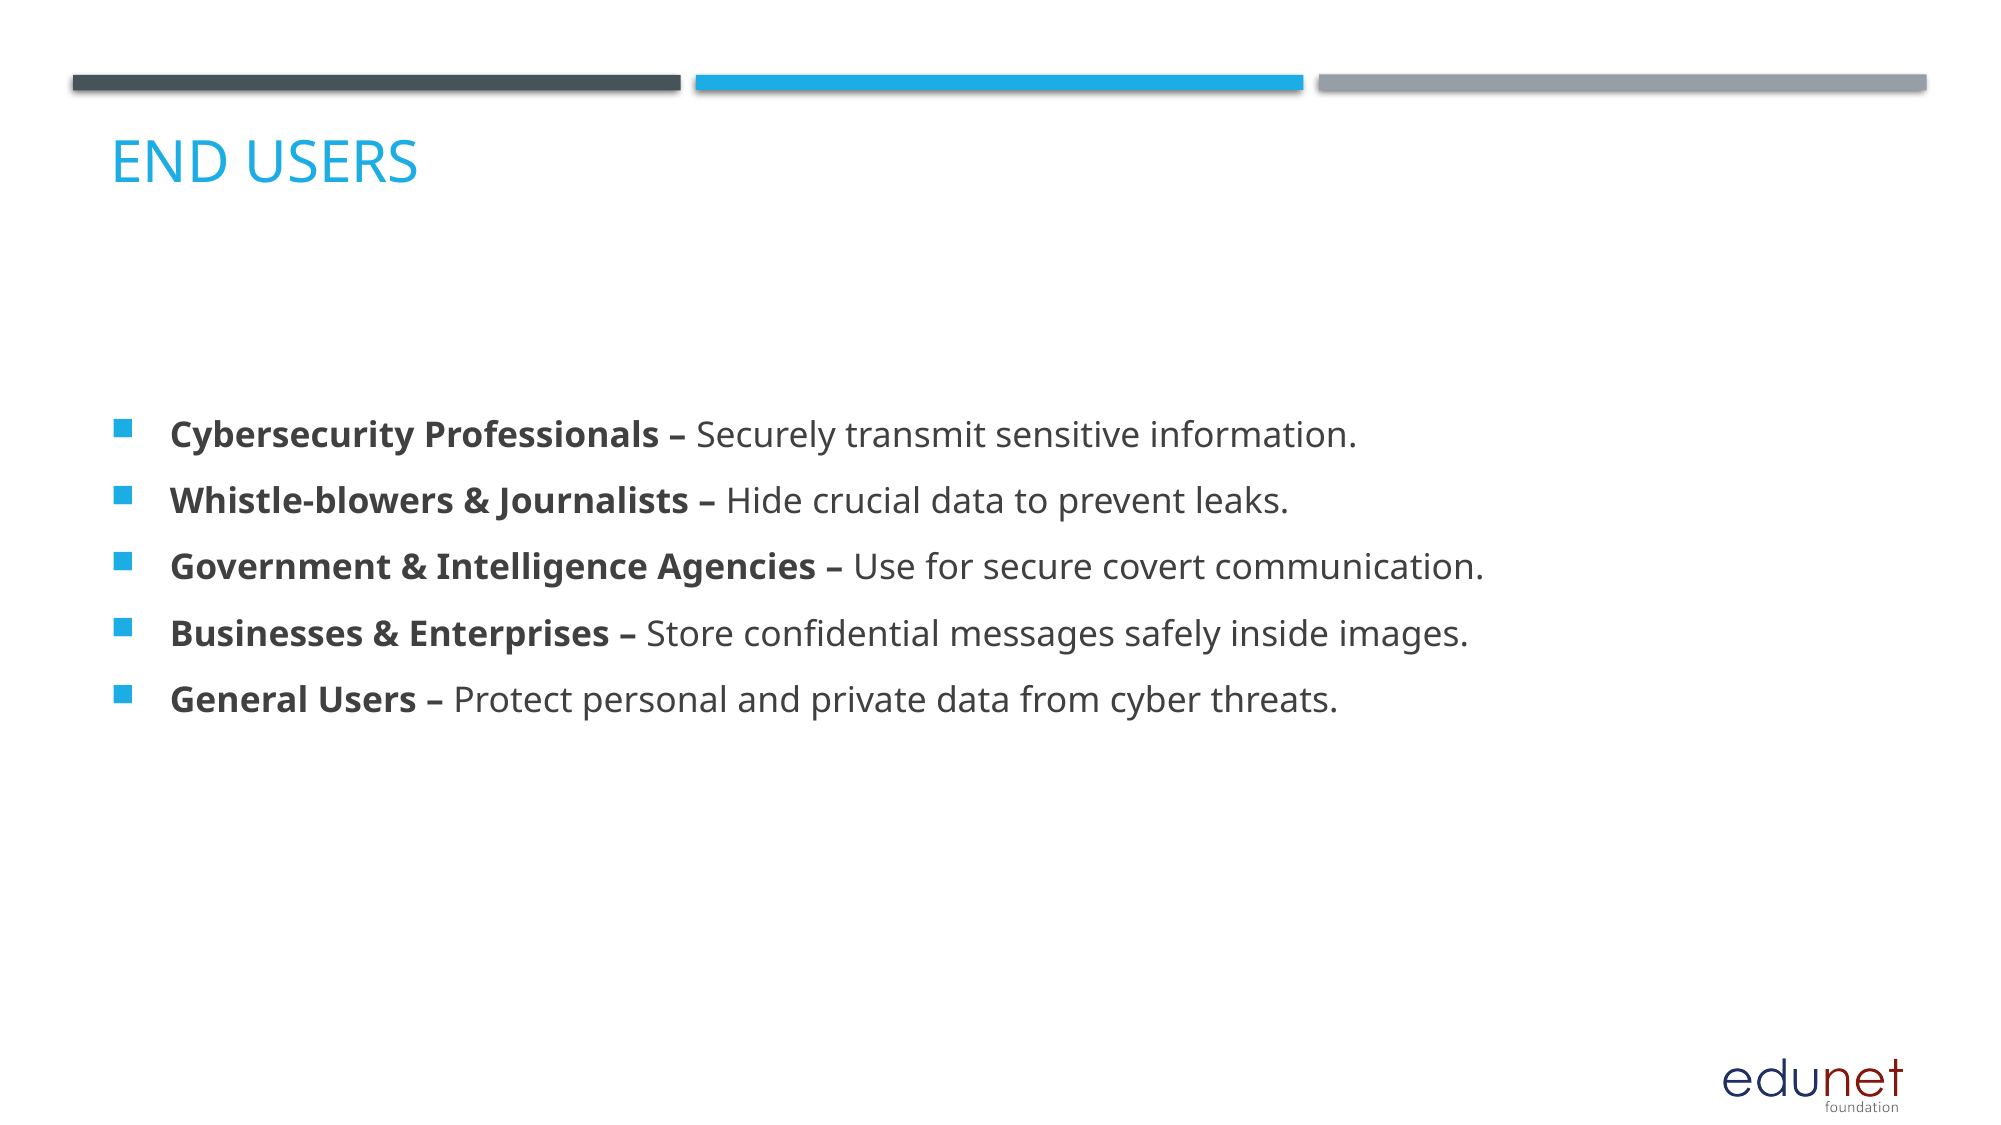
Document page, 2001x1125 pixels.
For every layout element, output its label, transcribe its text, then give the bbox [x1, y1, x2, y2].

picture [1719, 1056, 1905, 1116]
list Cybersecurity Professionals – Securely transmit sensitive information. Whistle-blowers & Journalists – Hide crucial data to prevent leaks. Government & Intelligence Agencies – Use for secure covert communication. Businesses & Enterprises – Store confidential messages safely inside images. General Users – Protect personal and private data from cyber threats. [95, 213, 1905, 981]
title End users [95, 115, 1905, 203]
